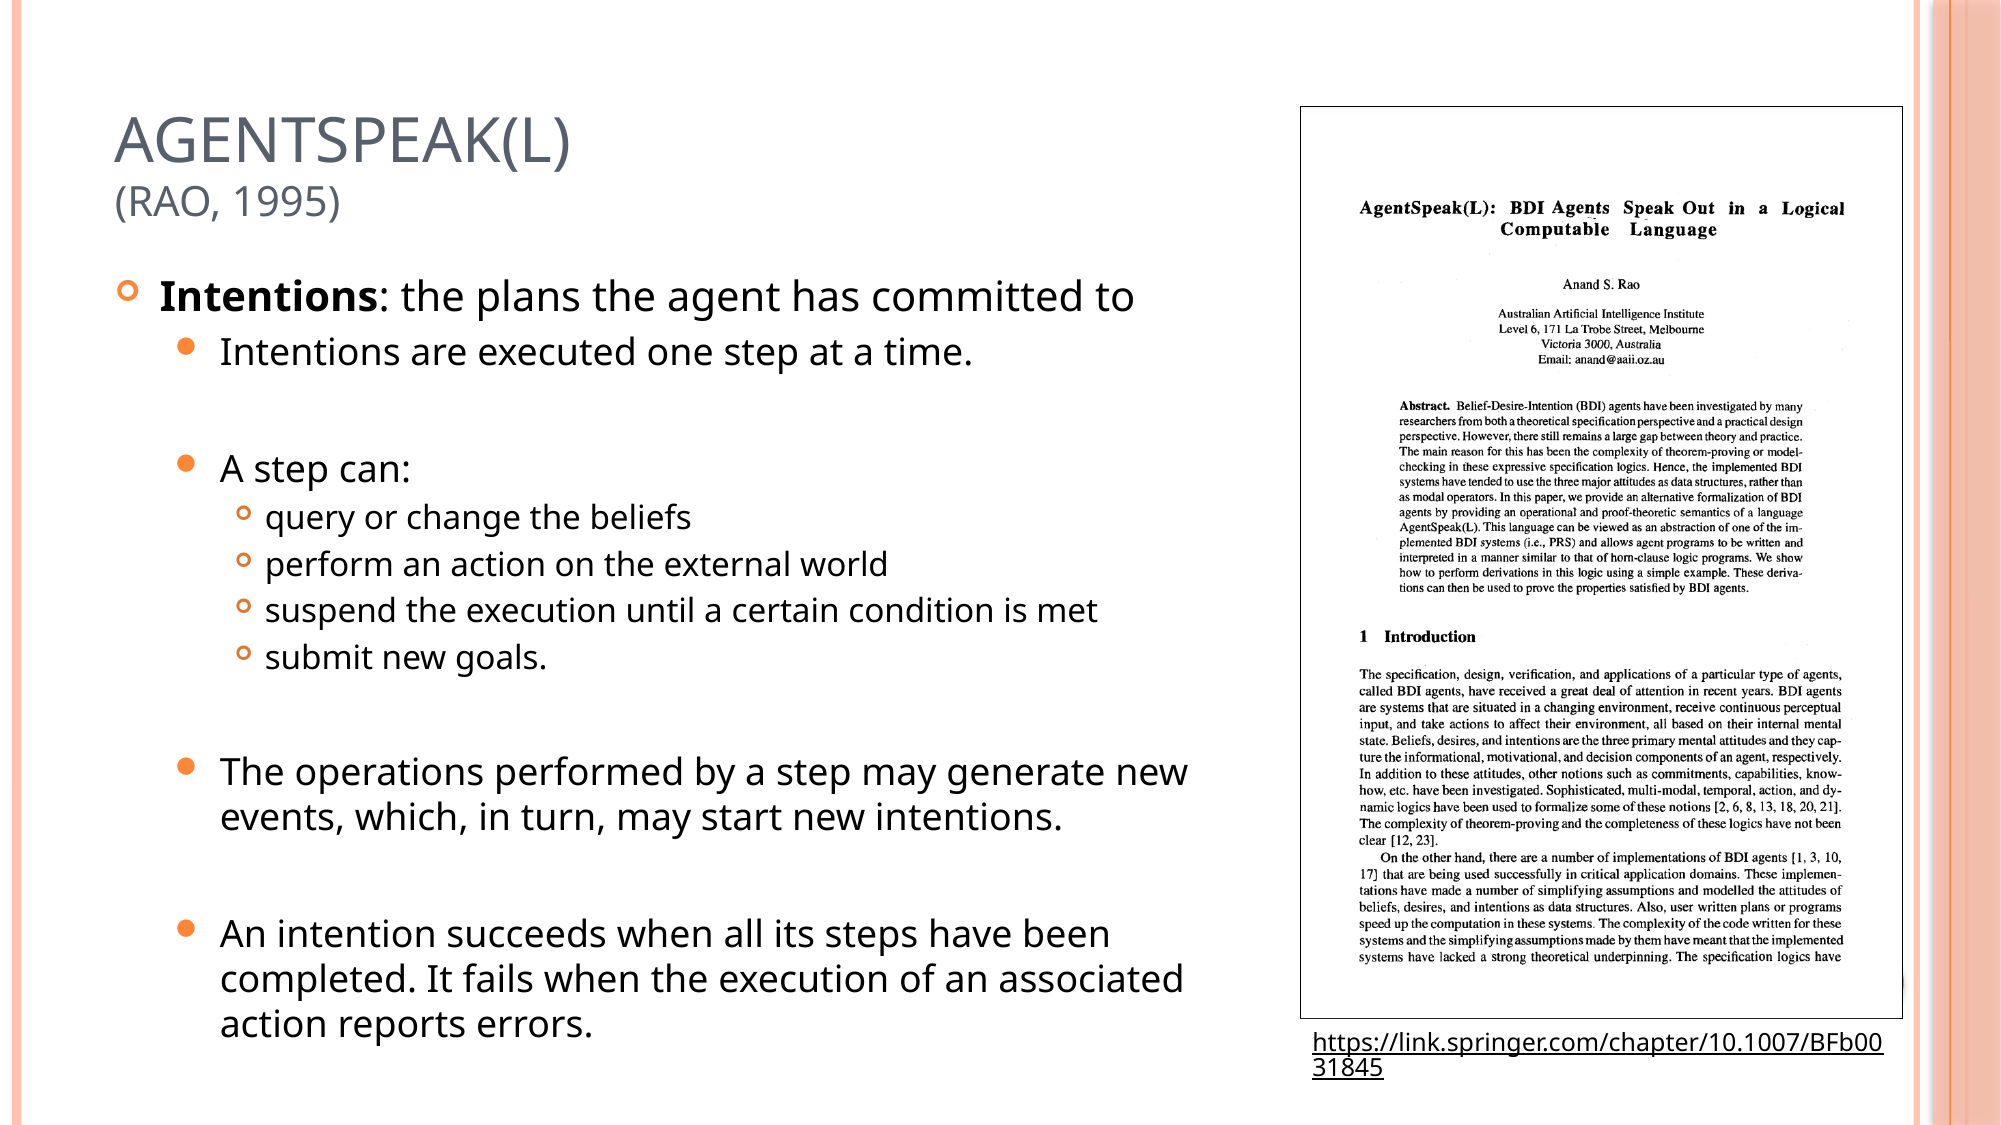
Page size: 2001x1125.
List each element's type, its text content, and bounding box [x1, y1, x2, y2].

text_box https://link.springer.com/chapter/10.1007/BFb0031845 [1297, 1026, 1900, 1098]
picture [1299, 105, 1903, 1020]
list Intentions: the plans the agent has committed to Intentions are executed one step at a time. A step can: query or change the beliefs perform an action on the external world suspend the execution until a certain condition is met submit new goals. The operations performed by a step may generate new events, which, in turn, may start new intentions. An intention succeeds when all its steps have been completed. It fails when the execution of an associated action reports errors. [99, 262, 1288, 1062]
title AgentSpeak(L) (RAO, 1995) [99, 45, 1734, 233]
